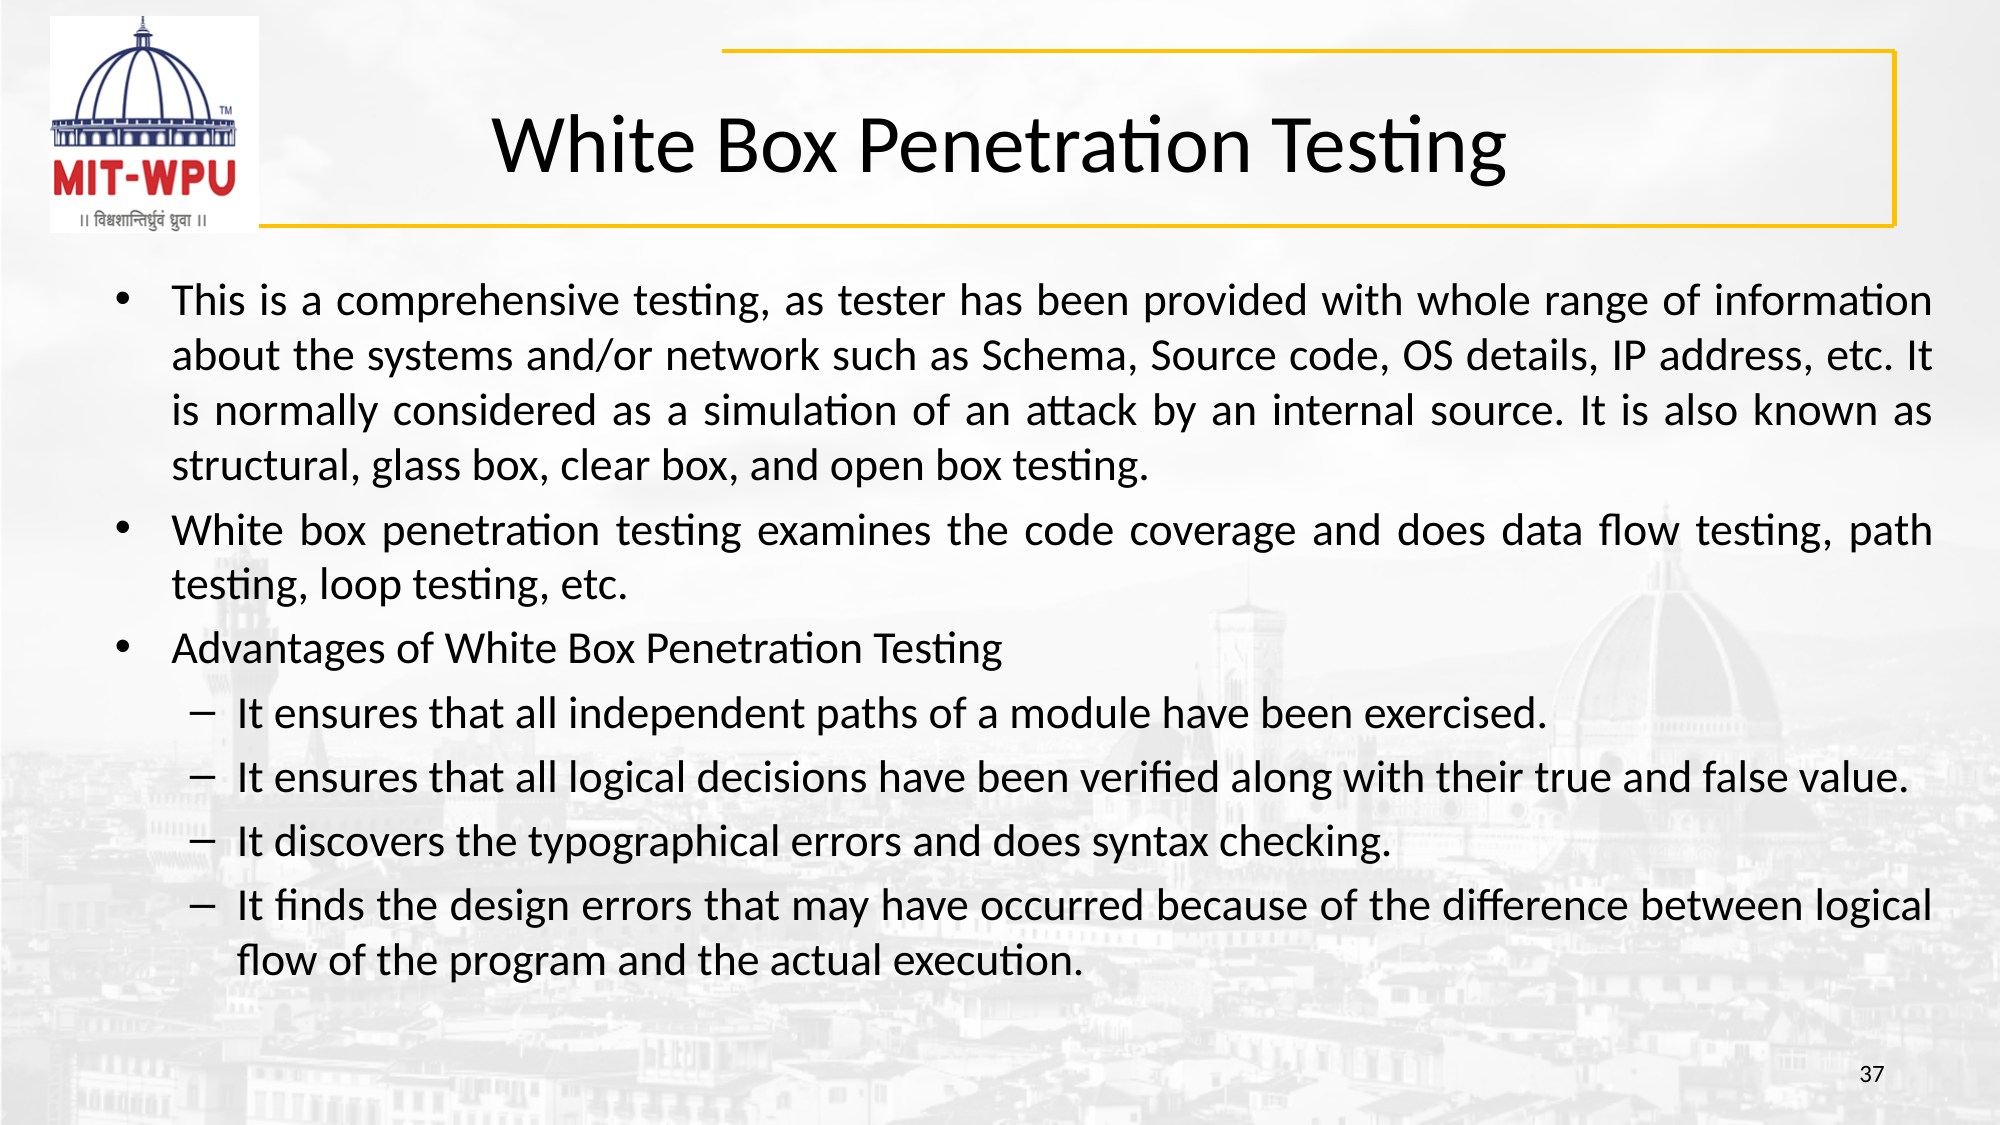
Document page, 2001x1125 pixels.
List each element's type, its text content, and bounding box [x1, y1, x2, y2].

title White Box Penetration Testing [99, 45, 1900, 233]
list This is a comprehensive testing, as tester has been provided with whole range of information about the systems and/or network such as Schema, Source code, OS details, IP address, etc. It is normally considered as a simulation of an attack by an internal source. It is also known as structural, glass box, clear box, and open box testing. White box penetration testing examines the code coverage and does data flow testing, path testing, loop testing, etc. Advantages of White Box Penetration Testing It ensures that all independent paths of a module have been exercised. It ensures that all logical decisions have been verified along with their true and false value. It discovers the typographical errors and does syntax checking. It finds the design errors that may have occurred because of the difference between logical flow of the program and the actual execution. [99, 262, 1950, 913]
slide_number 37 [1433, 1042, 1900, 1103]
picture [50, 16, 259, 233]
